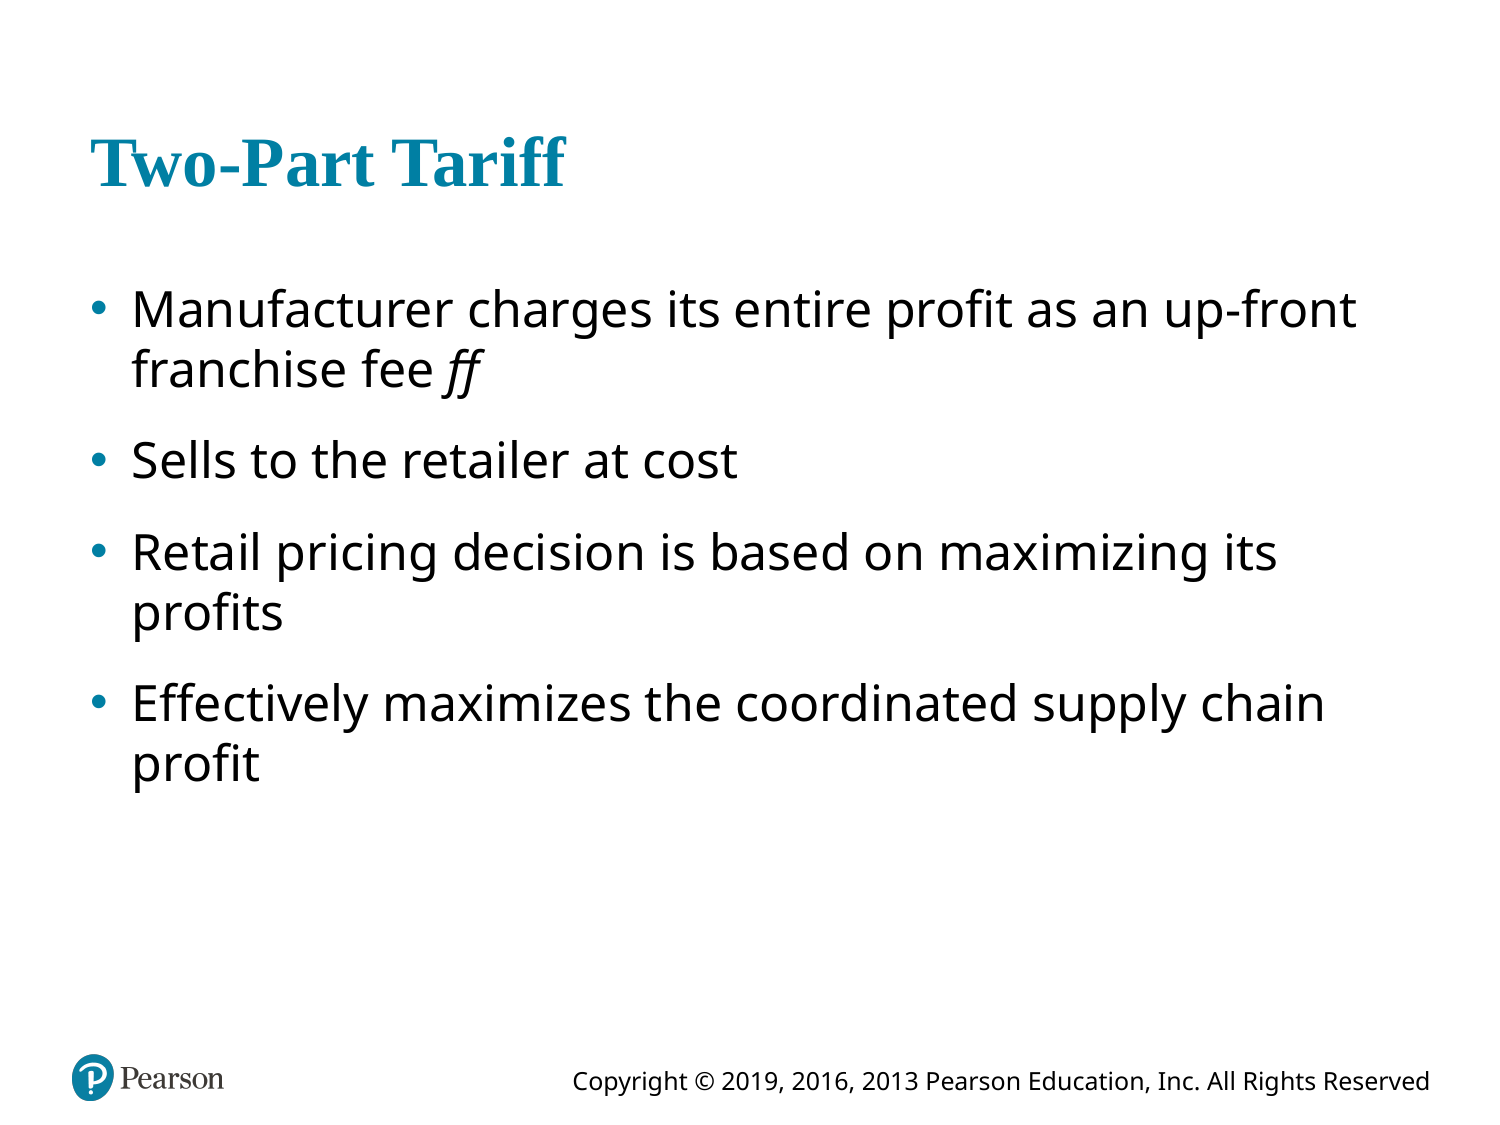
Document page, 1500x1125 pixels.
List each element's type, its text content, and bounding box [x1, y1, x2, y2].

list Manufacturer charges its entire profit as an up-front franchise fee ff Sells to the retailer at cost Retail pricing decision is based on maximizing its profits Effectively maximizes the coordinated supply chain profit [75, 262, 1425, 931]
picture [72, 1054, 88, 1070]
picture [80, 1063, 106, 1088]
picture [98, 1054, 224, 1101]
title Two-Part Tariff [75, 0, 1425, 216]
picture [72, 1087, 83, 1101]
